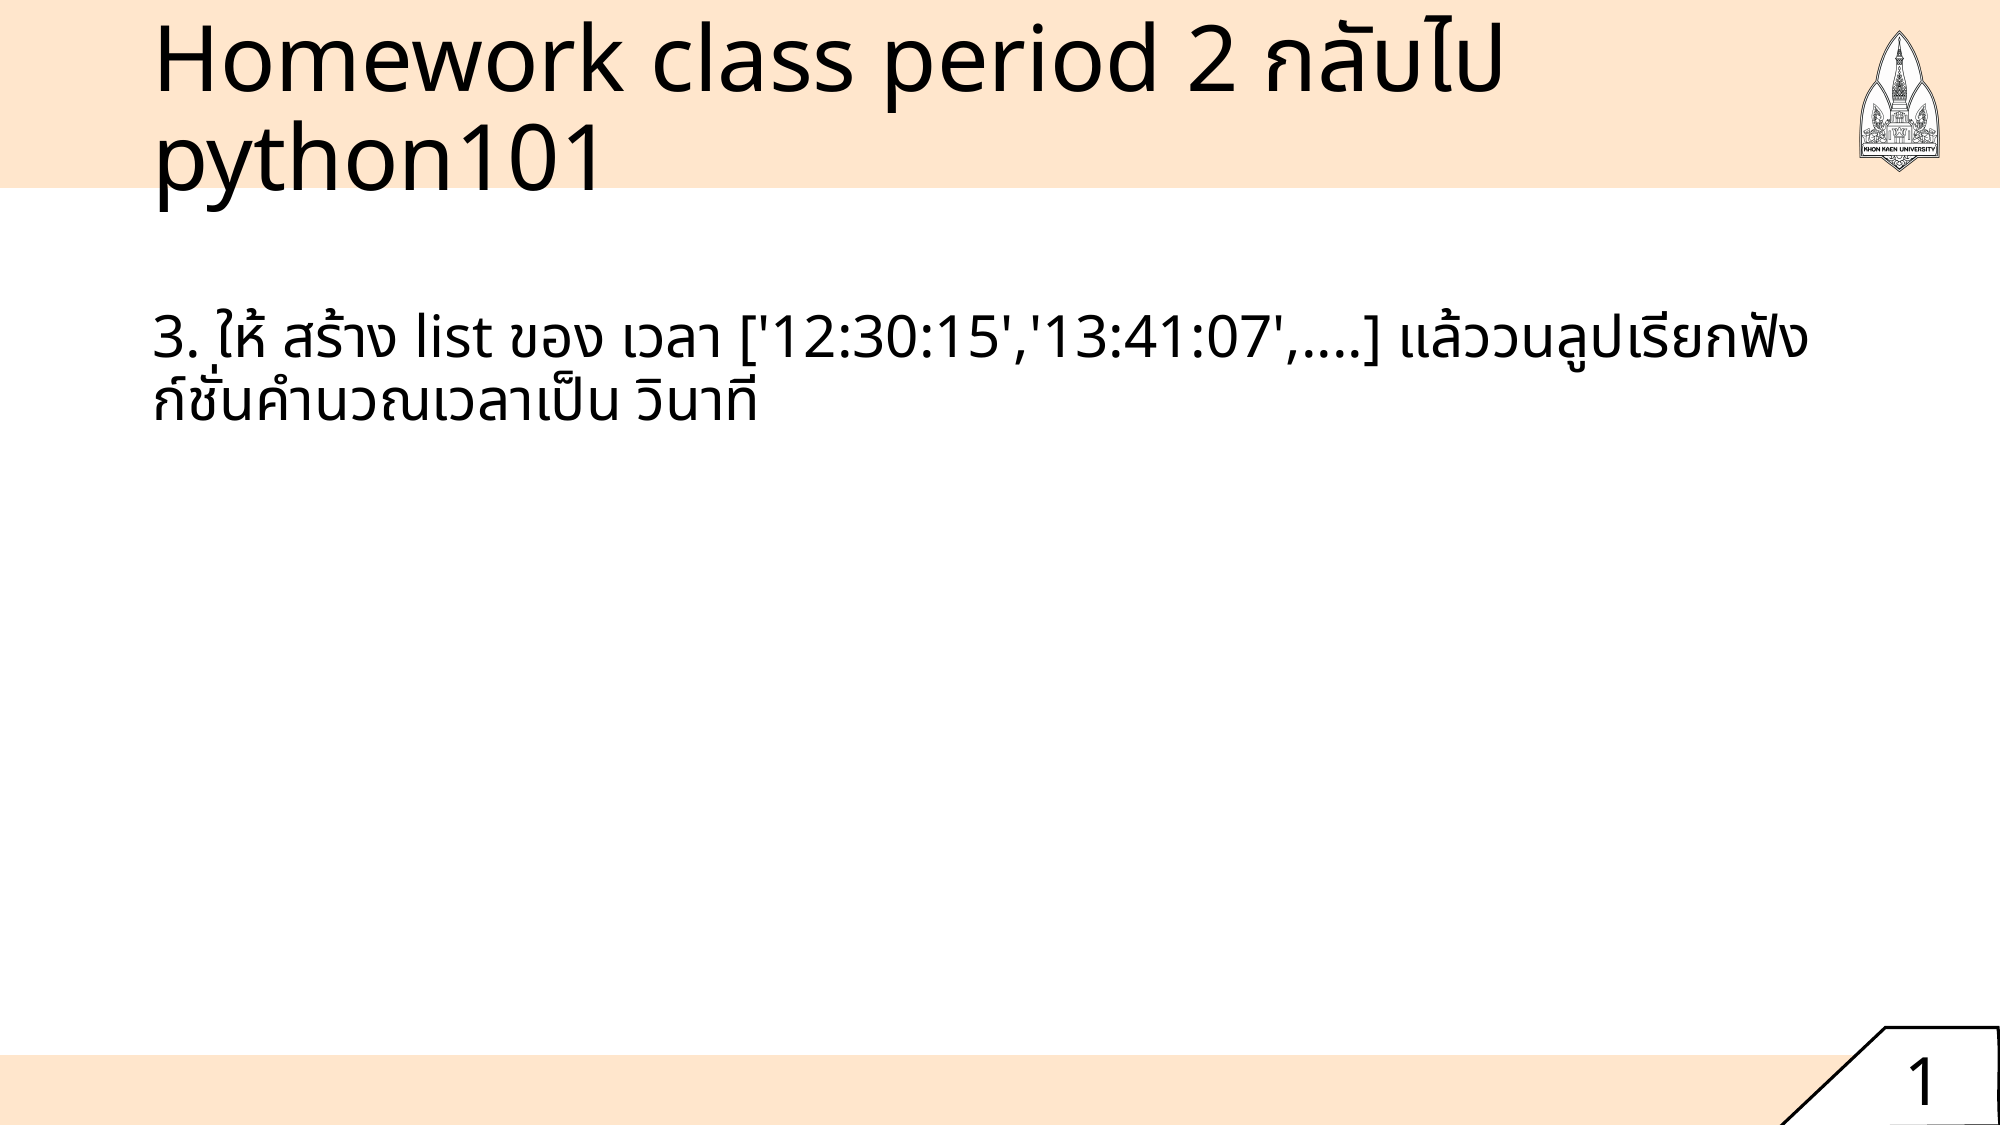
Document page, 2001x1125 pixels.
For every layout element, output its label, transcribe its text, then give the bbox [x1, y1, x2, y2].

text_box [0, 1055, 1852, 1125]
picture [1812, 19, 1993, 187]
list 3. ให้ สร้าง list ของ เวลา ['12:30:15','13:41:07',....] แล้ววนลูปเรียกฟังก์ชั่นคำนวณเวลาเป็น วินาที [137, 299, 1863, 1014]
text_box [1779, 1025, 2000, 1125]
text_box [0, 0, 2000, 188]
title Homework class period 2 กลับไป python101 [137, 3, 1863, 221]
text_box 15 [1889, 1031, 1982, 1125]
